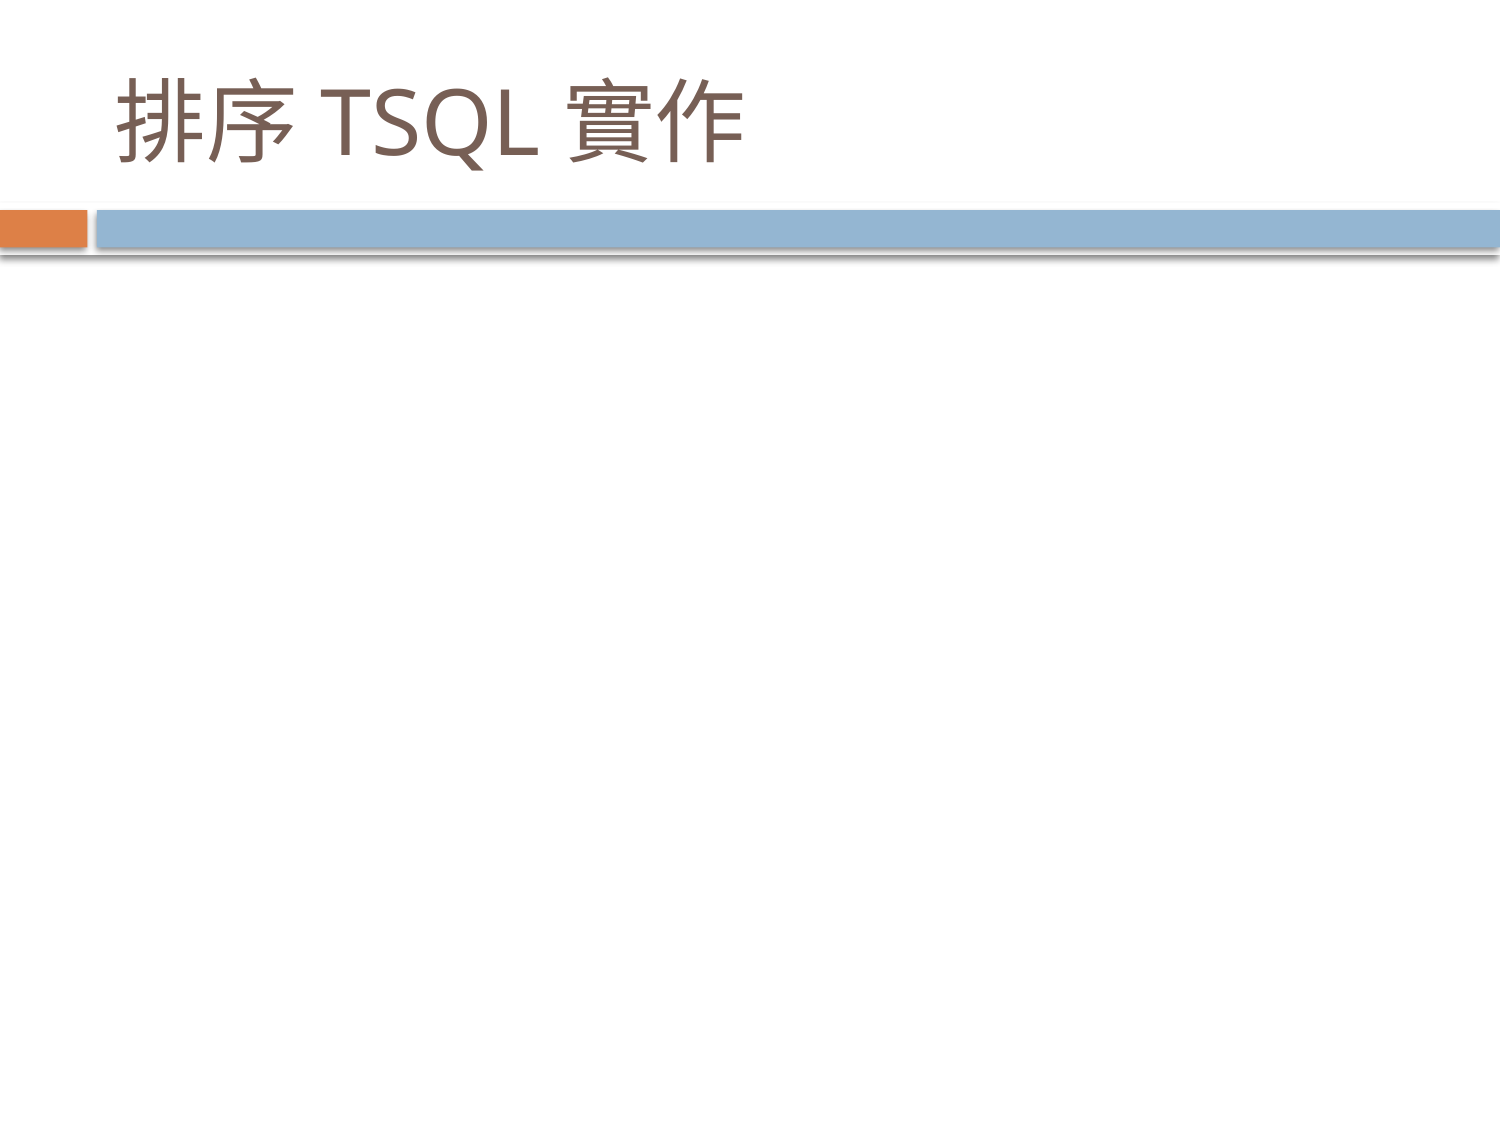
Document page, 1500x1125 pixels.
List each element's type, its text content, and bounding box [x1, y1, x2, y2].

title 排序TSQL實作 [99, 37, 1438, 200]
